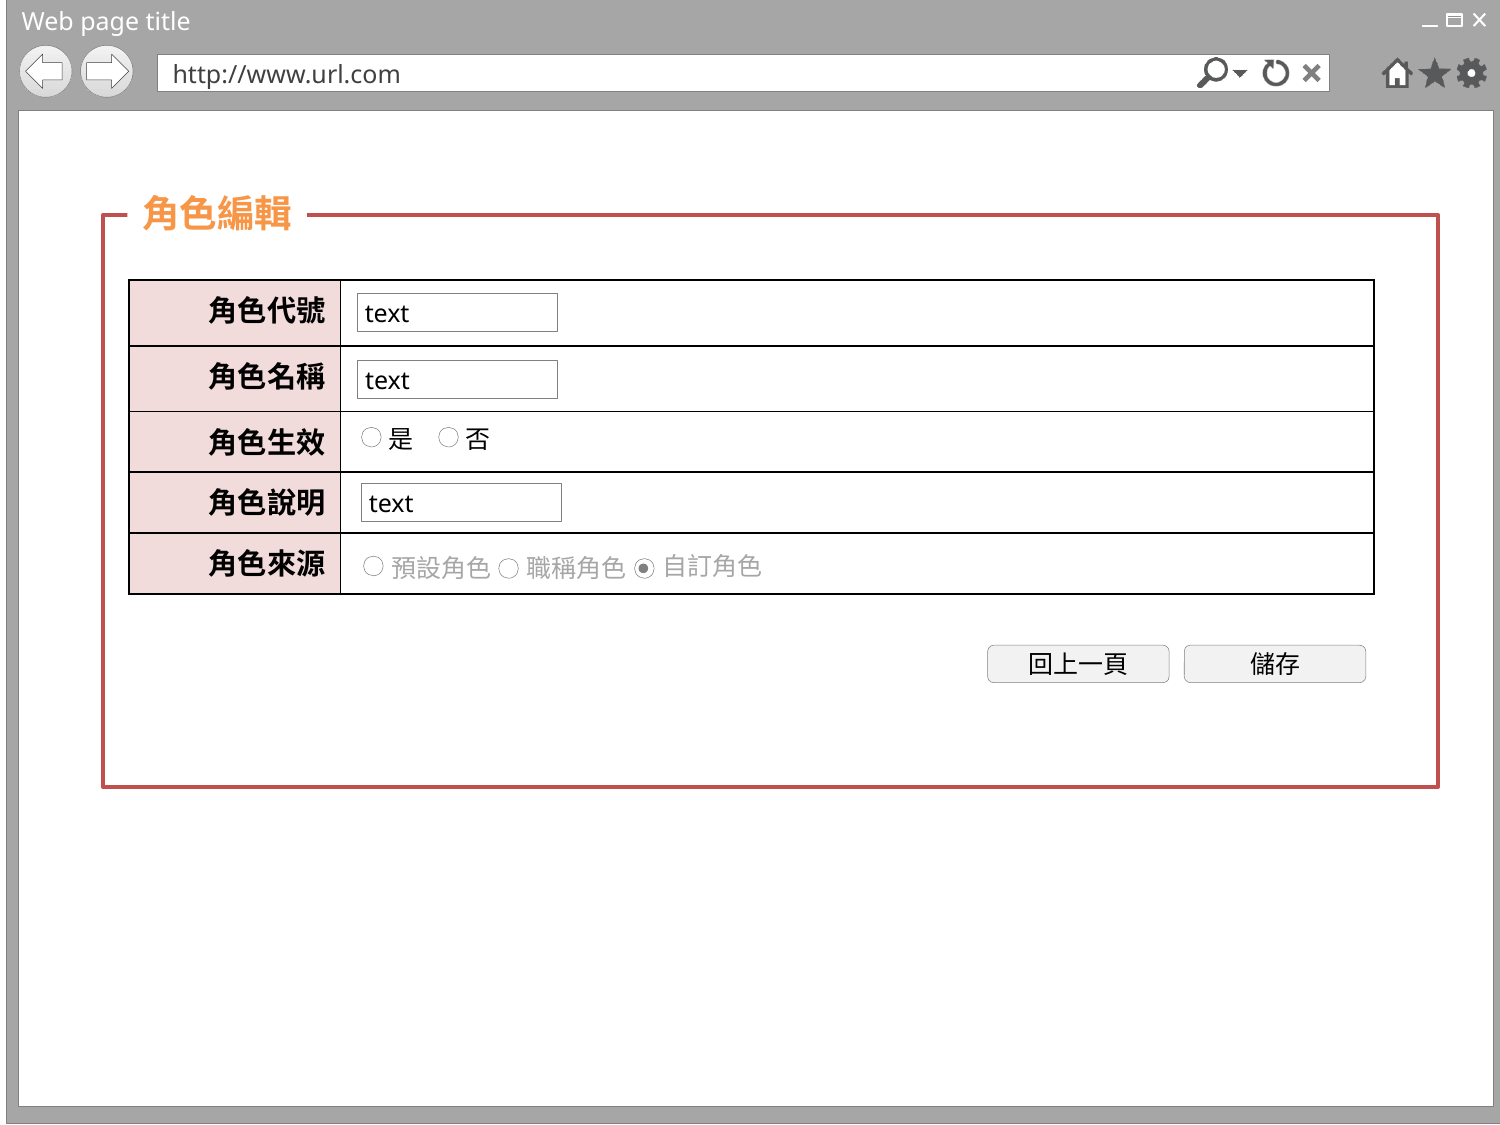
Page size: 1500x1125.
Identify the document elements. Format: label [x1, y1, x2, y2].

text_box [361, 420, 499, 459]
text_box [5, 0, 1500, 1124]
text_box [363, 546, 771, 588]
